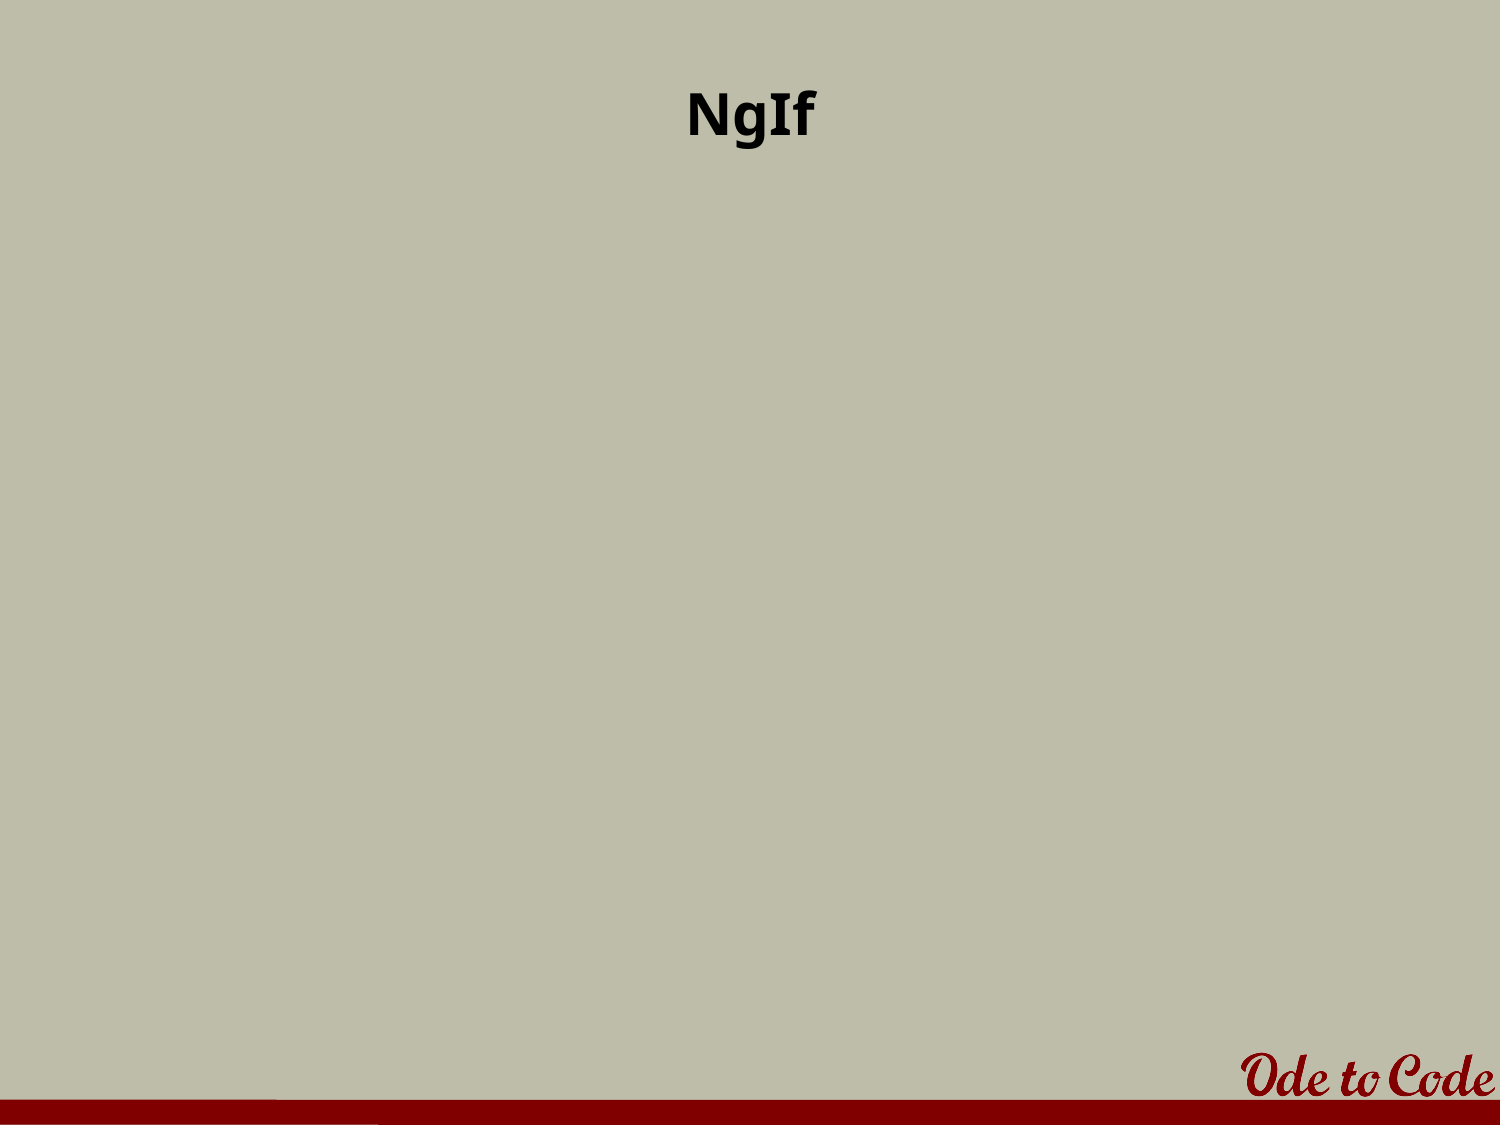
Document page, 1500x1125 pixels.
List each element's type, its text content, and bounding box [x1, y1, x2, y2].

title NgIf [74, 49, 1426, 176]
picture [1187, 975, 1500, 1125]
